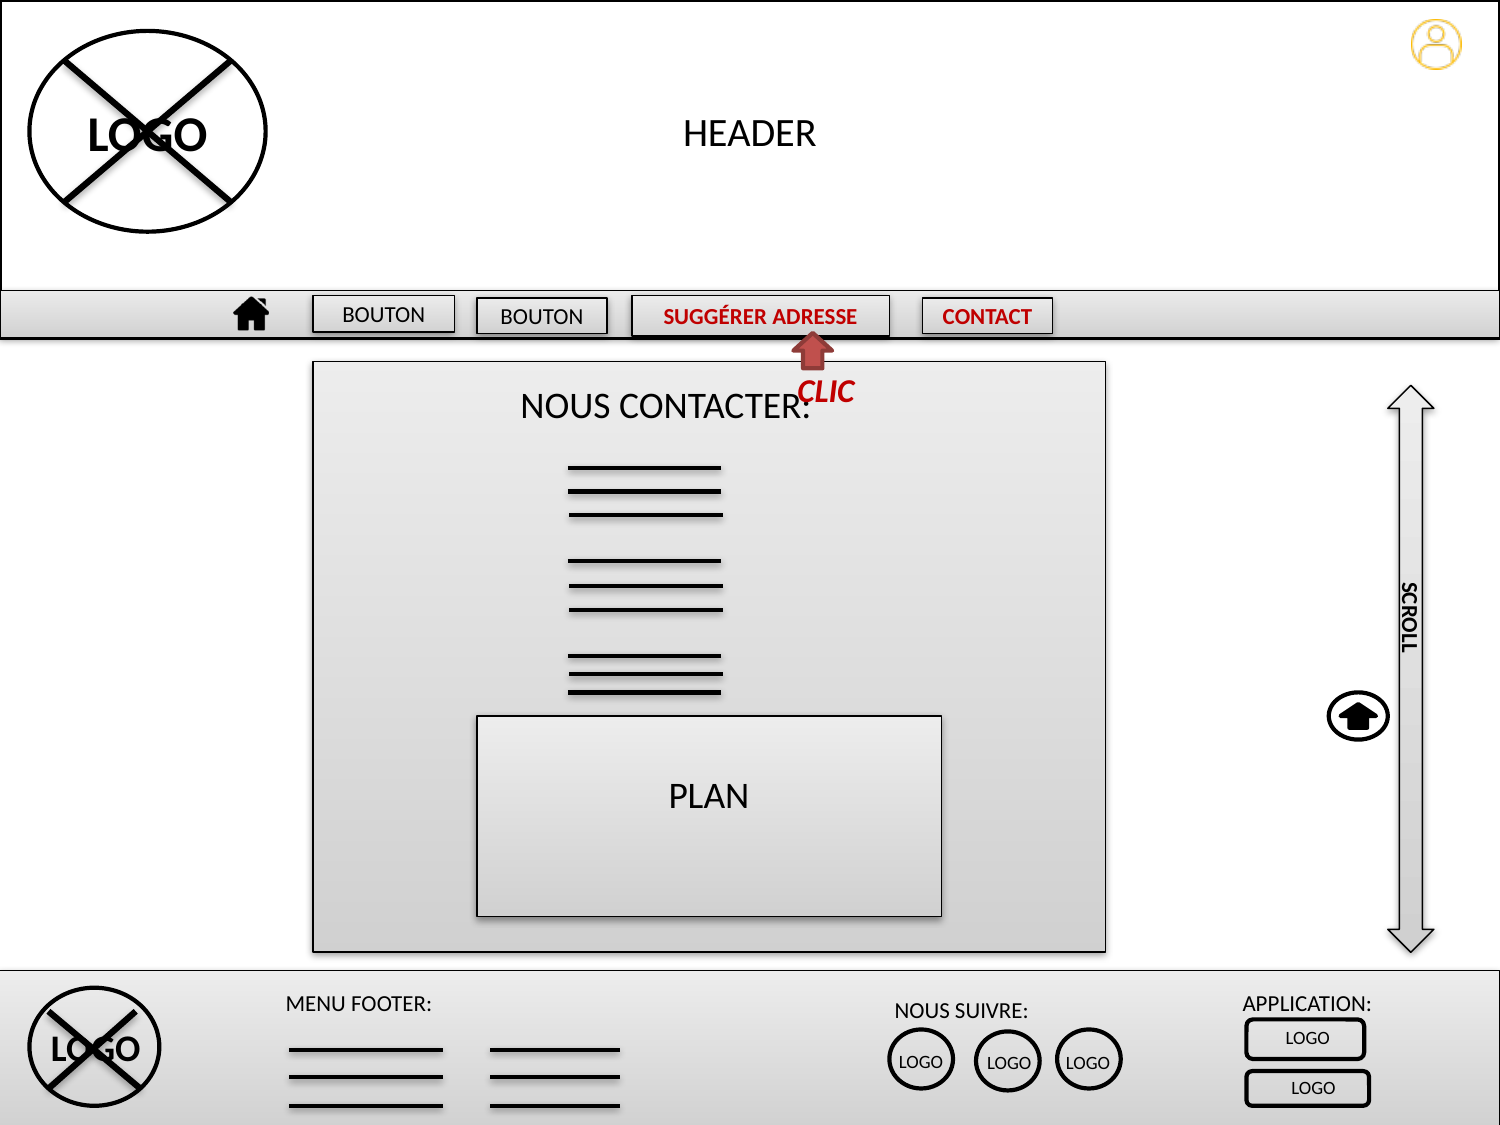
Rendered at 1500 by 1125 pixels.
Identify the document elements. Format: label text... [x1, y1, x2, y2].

text_box [1387, 745, 1435, 953]
text_box BOUTON [312, 295, 455, 333]
text_box NOUS CONTACTER: [505, 373, 995, 434]
text_box LOGO [972, 1043, 1047, 1081]
text_box [0, 970, 1500, 1125]
text_box LOGO [884, 1042, 959, 1080]
text_box CLIC [782, 361, 882, 417]
text_box SCROLL [1390, 567, 1433, 745]
text_box APPLICATION: [1227, 981, 1400, 1024]
text_box LOGO [145, 1016, 156, 1077]
text_box [1387, 384, 1435, 567]
picture [1411, 19, 1462, 70]
text_box [1244, 1068, 1372, 1108]
text_box [981, 1081, 1034, 1093]
text_box [895, 1080, 947, 1091]
picture [233, 295, 269, 332]
text_box [892, 1027, 950, 1042]
text_box [1244, 1017, 1367, 1062]
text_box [48, 1011, 141, 1089]
text_box SUGGÉRER ADRESSE [631, 295, 890, 337]
text_box [1338, 702, 1378, 730]
text_box [27, 985, 153, 1085]
text_box LOGO [36, 1016, 42, 1077]
text_box LOGO [1270, 1018, 1345, 1057]
text_box CONTACT [922, 297, 1053, 334]
text_box [156, 1022, 162, 1071]
text_box [145, 1077, 153, 1086]
text_box [0, 290, 1500, 339]
text_box [1059, 1027, 1119, 1043]
text_box NOUS SUIVRE: [879, 987, 1057, 1030]
text_box [0, 0, 1500, 289]
text_box [791, 331, 835, 361]
text_box LOGO [1051, 1043, 1126, 1081]
text_box LOGO [1276, 1068, 1351, 1106]
text_box [312, 361, 1106, 953]
text_box [1326, 690, 1390, 742]
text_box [63, 60, 232, 203]
text_box [979, 1029, 1036, 1043]
text_box BOUTON [476, 297, 608, 334]
text_box [57, 1097, 131, 1108]
text_box PLAN [476, 715, 942, 917]
text_box [1064, 1081, 1114, 1091]
text_box MENU FOOTER: [270, 981, 467, 1024]
